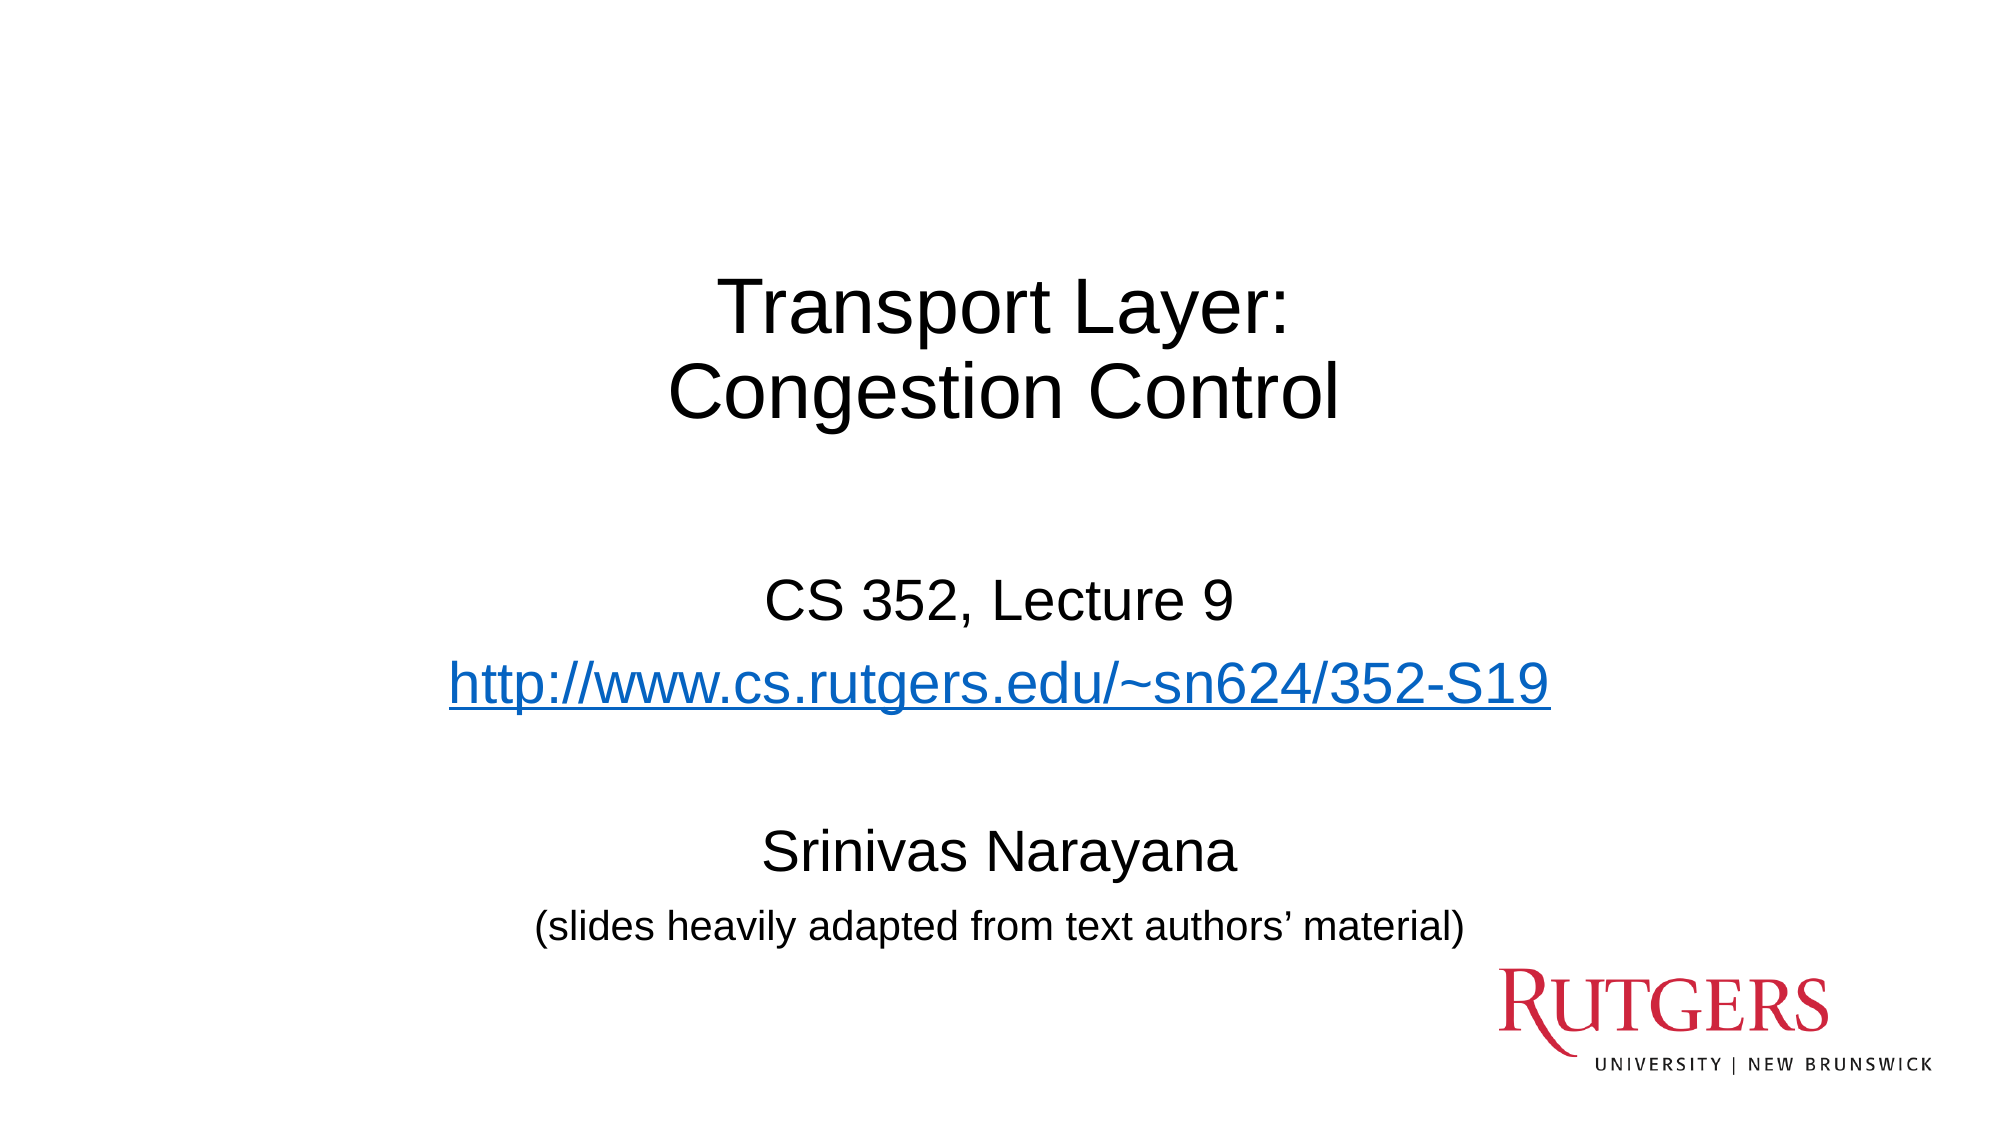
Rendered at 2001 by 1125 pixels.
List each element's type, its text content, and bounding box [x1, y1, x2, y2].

slide_number 1 [1412, 1042, 1863, 1103]
picture [1487, 947, 1956, 1097]
title Transport Layer: Congestion Control [87, 255, 1922, 444]
subtitle CS 352, Lecture 9 http://www.cs.rutgers.edu/~sn624/352-S19 Srinivas Narayana (slides heavily adapted from text authors’ material) [249, 562, 1750, 980]
